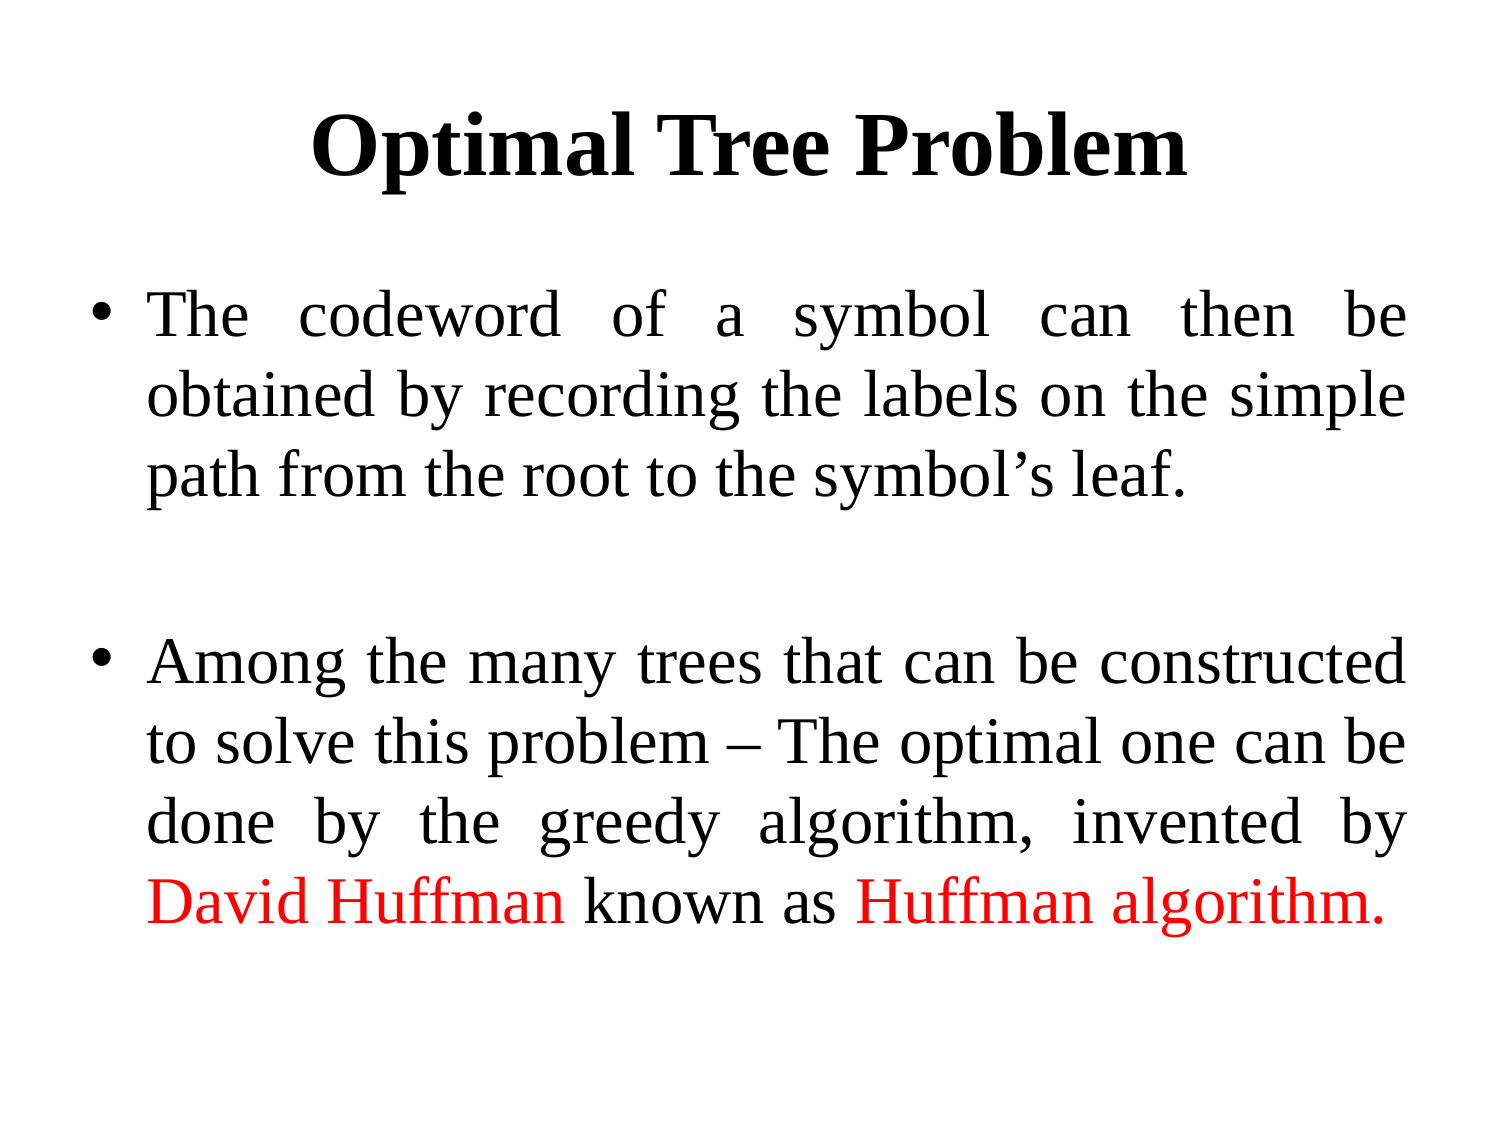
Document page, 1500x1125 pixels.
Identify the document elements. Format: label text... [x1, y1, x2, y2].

list The codeword of a symbol can then be obtained by recording the labels on the simple path from the root to the symbol’s leaf. Among the many trees that can be constructed to solve this problem – The optimal one can be done by the greedy algorithm, invented by David Huffman known as Huffman algorithm. [75, 262, 1425, 1005]
title Optimal Tree Problem [75, 45, 1425, 233]
